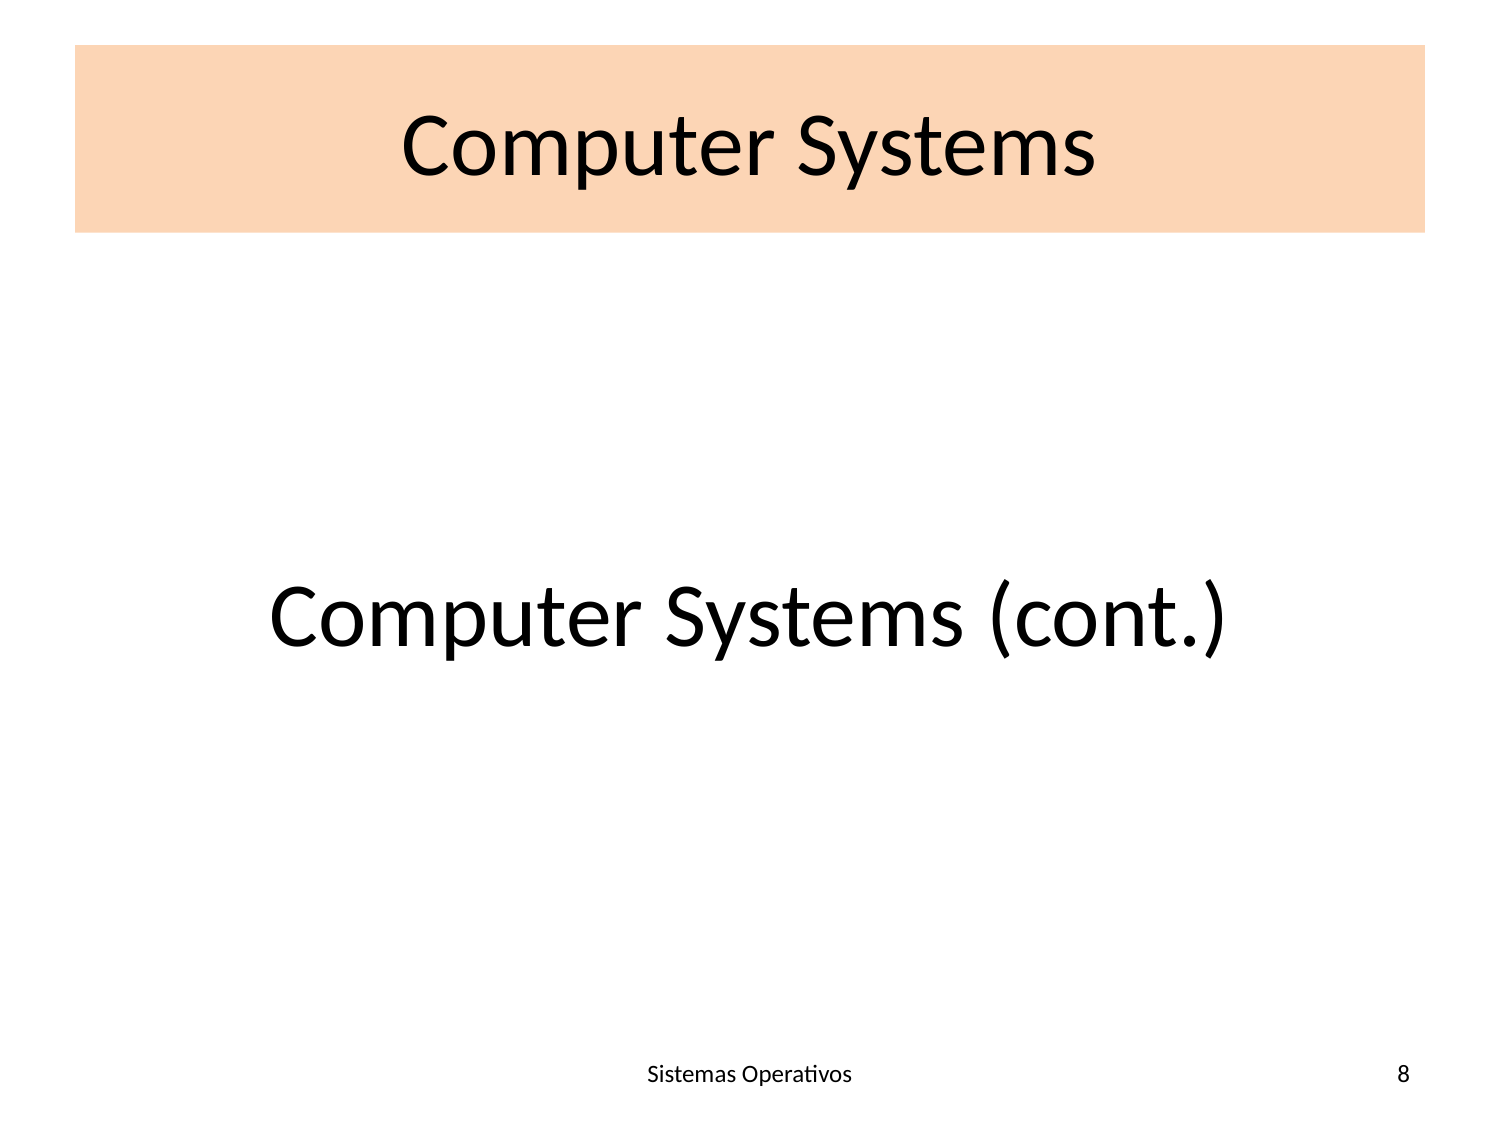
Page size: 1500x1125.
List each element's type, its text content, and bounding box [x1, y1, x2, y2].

footer Sistemas Operativos [512, 1042, 988, 1103]
slide_number 8 [1074, 1042, 1425, 1103]
list Computer Systems (cont.) [75, 262, 1425, 1005]
title Computer Systems [75, 45, 1425, 233]
